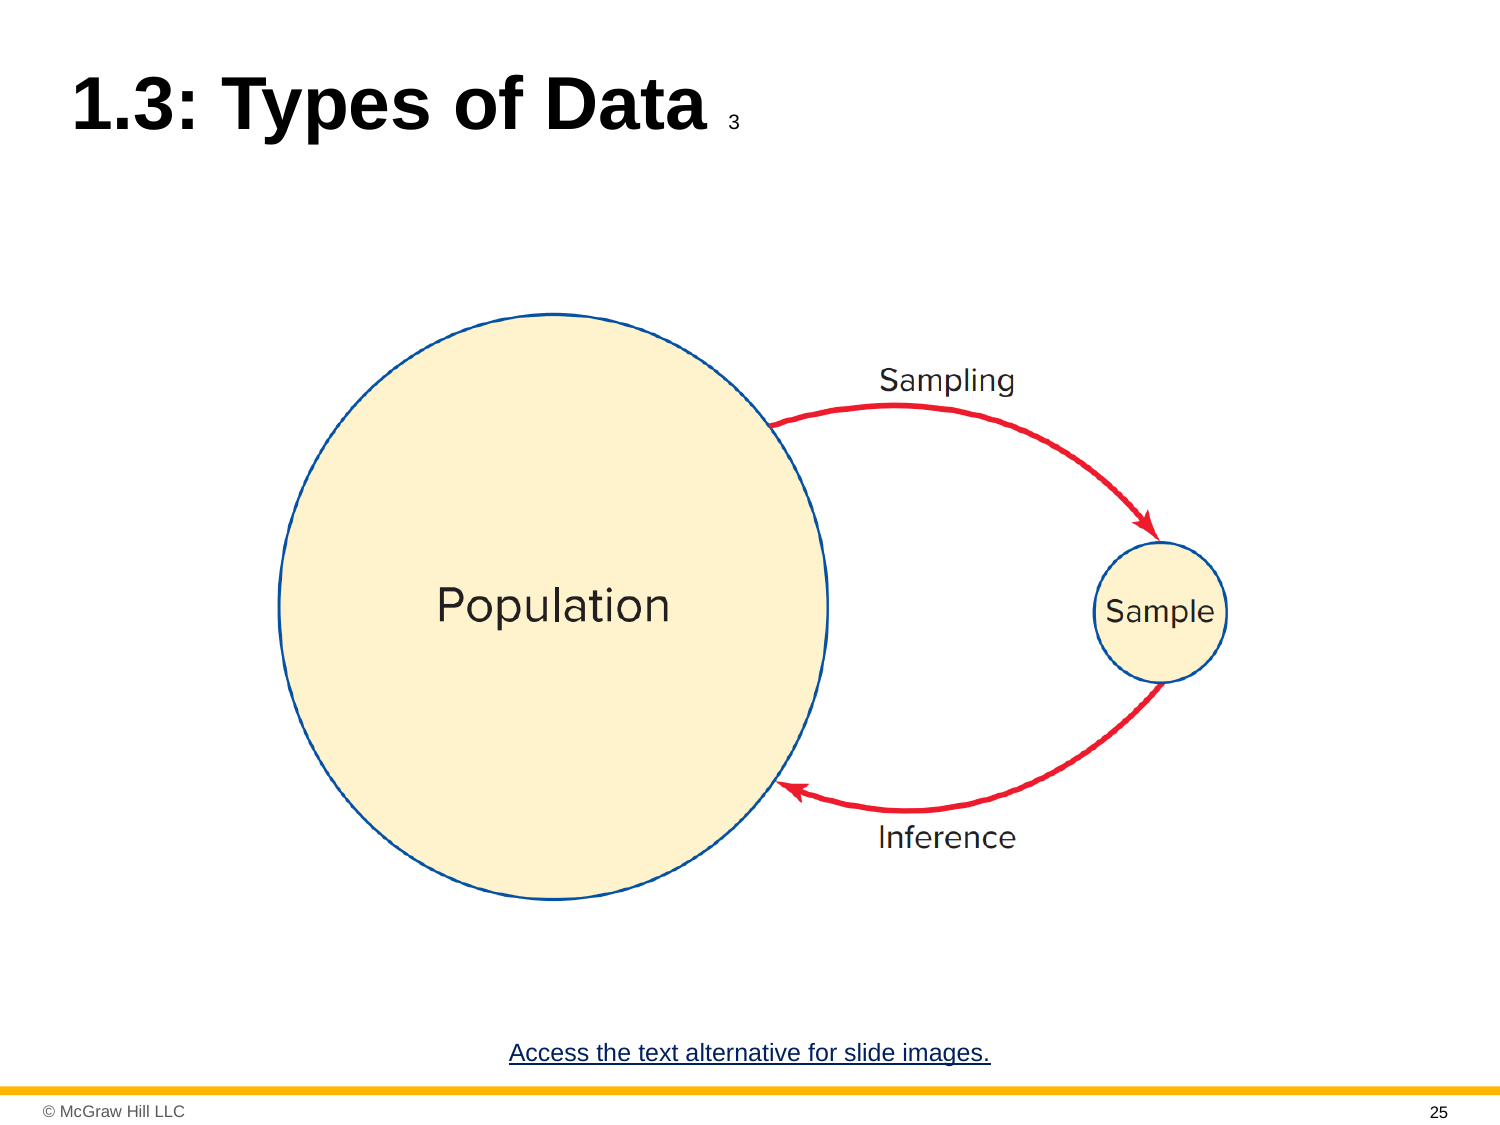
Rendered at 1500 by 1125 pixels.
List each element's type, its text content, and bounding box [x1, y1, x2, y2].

list Access the text alternative for slide images. [490, 1035, 1010, 1069]
slide_number 25 [1415, 1094, 1474, 1122]
picture [251, 296, 1249, 919]
title 1.3: Types of Data 3 [56, 31, 1444, 180]
